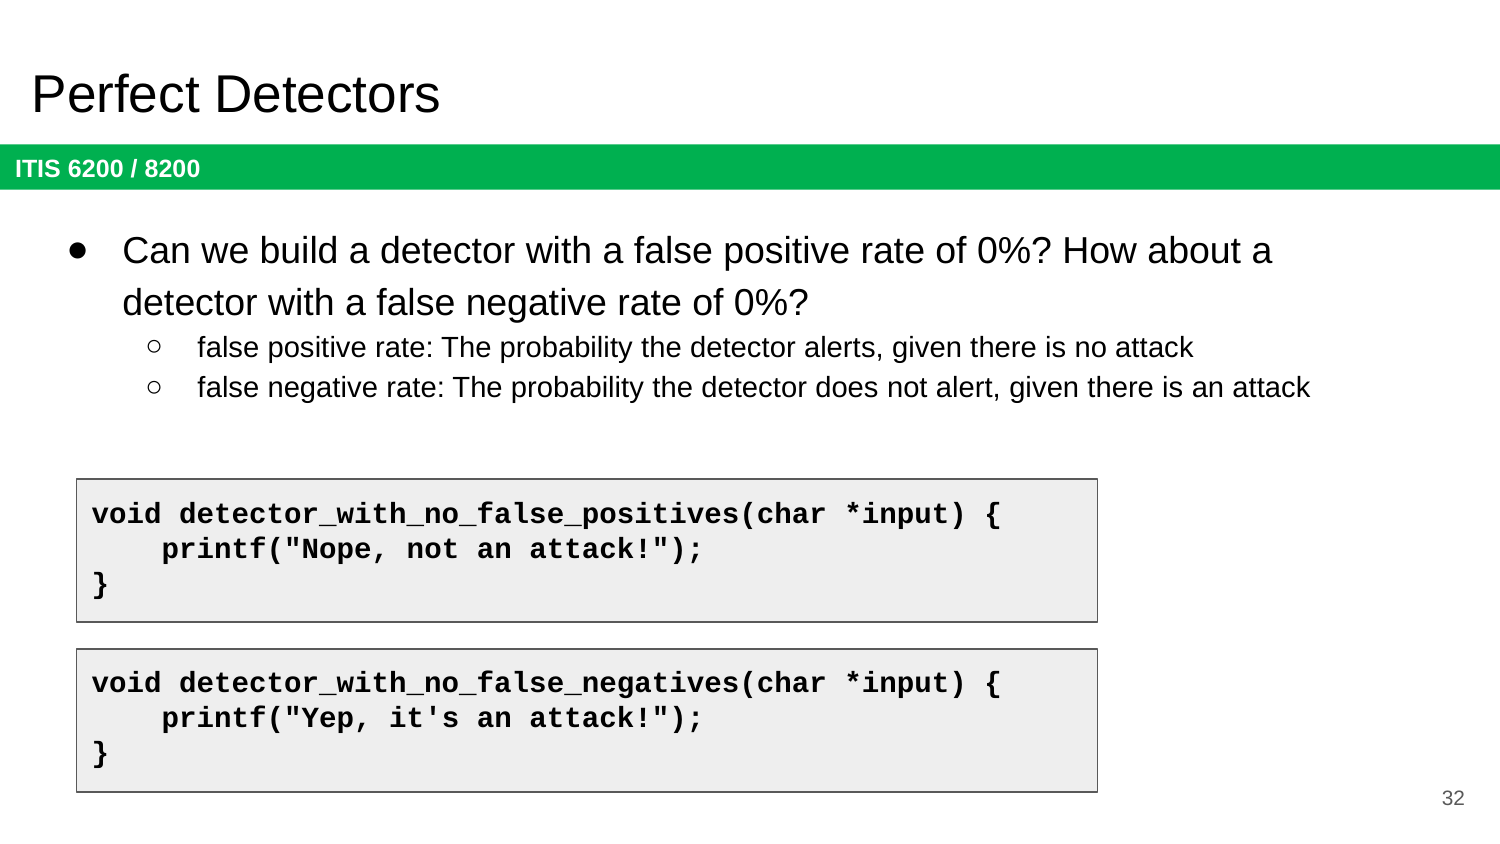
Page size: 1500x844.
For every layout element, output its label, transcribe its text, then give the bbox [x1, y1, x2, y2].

title Perfect Detectors [16, 44, 1415, 139]
list Can we build a detector with a false positive rate of 0%? How about a detector with a false negative rate of 0%? false positive rate: The probability the detector alerts, given there is no attack false negative rate: The probability the detector does not alert, given there is an attack [32, 204, 1431, 479]
text_box void detector_with_no_false_negatives(char *input) { printf("Yep, it's an attack!"); } [76, 648, 1098, 792]
slide_number 32 [1389, 764, 1480, 830]
text_box void detector_with_no_false_positives(char *input) { printf("Nope, not an attack!"); } [76, 478, 1098, 623]
